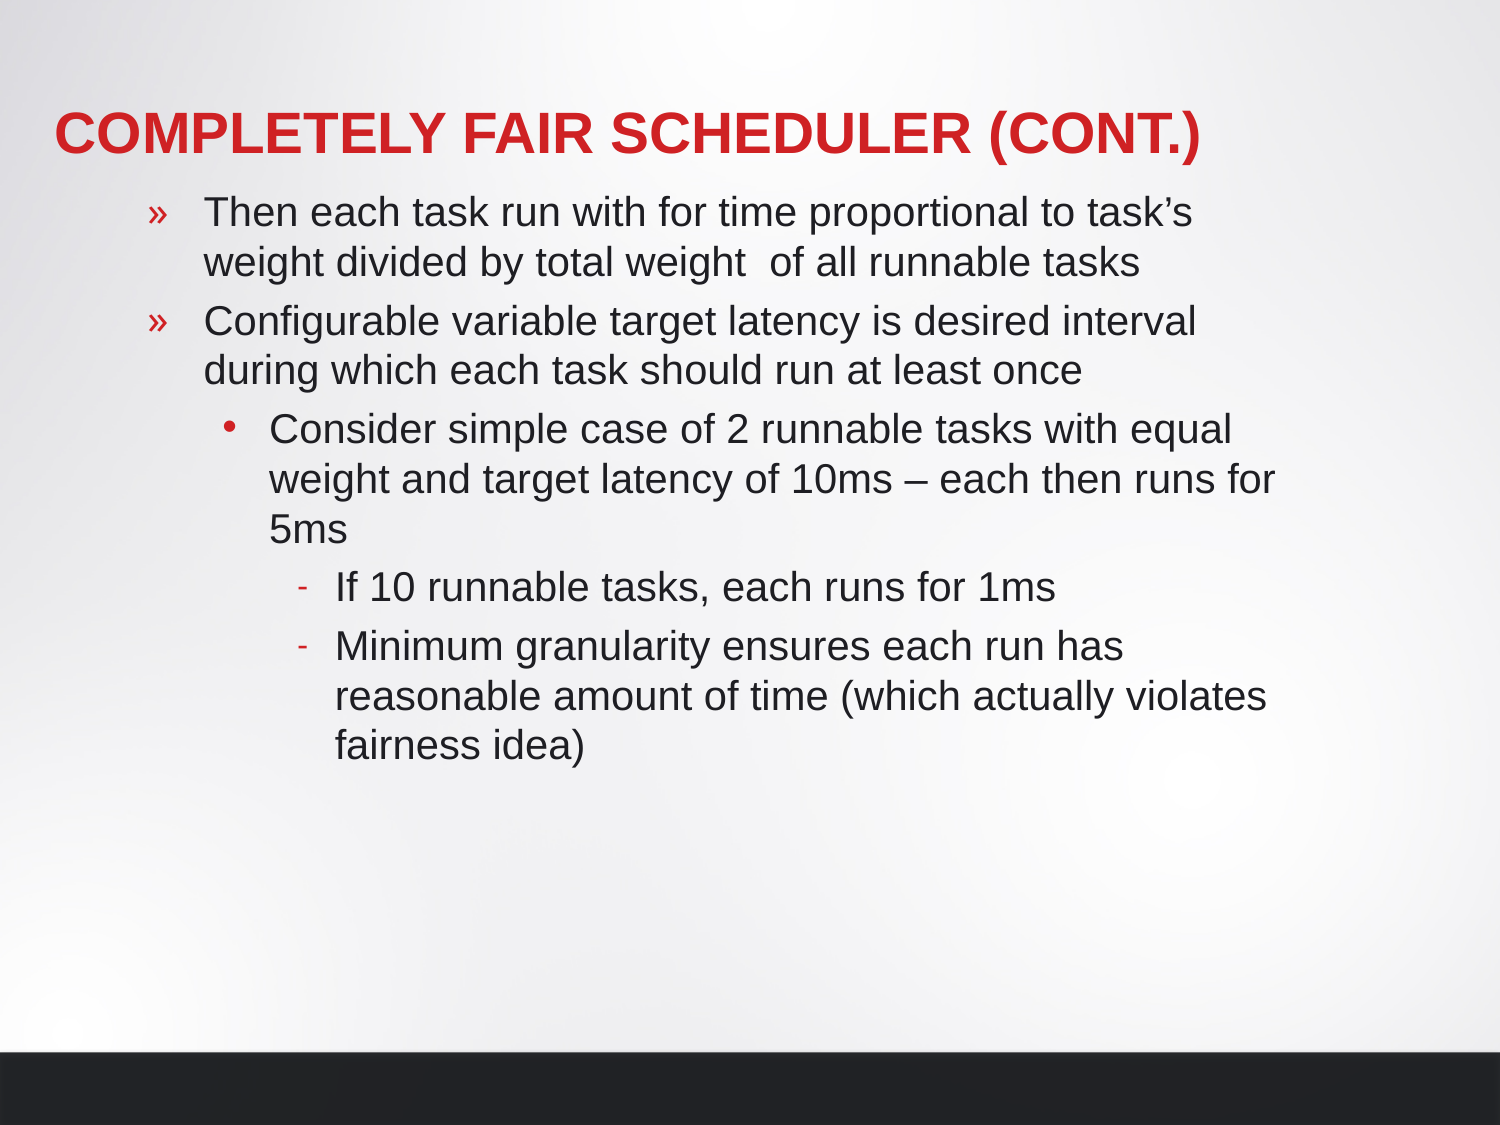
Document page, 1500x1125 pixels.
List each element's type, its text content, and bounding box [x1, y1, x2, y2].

title Completely Fair scheduler (Cont.) [39, 87, 1390, 173]
list Then each task run with for time proportional to task’s weight divided by total weight of all runnable tasks Configurable variable target latency is desired interval during which each task should run at least once Consider simple case of 2 runnable tasks with equal weight and target latency of 10ms – each then runs for 5ms If 10 runnable tasks, each runs for 1ms Minimum granularity ensures each run has reasonable amount of time (which actually violates fairness idea) [132, 177, 1298, 946]
picture [0, 0, 1500, 1052]
